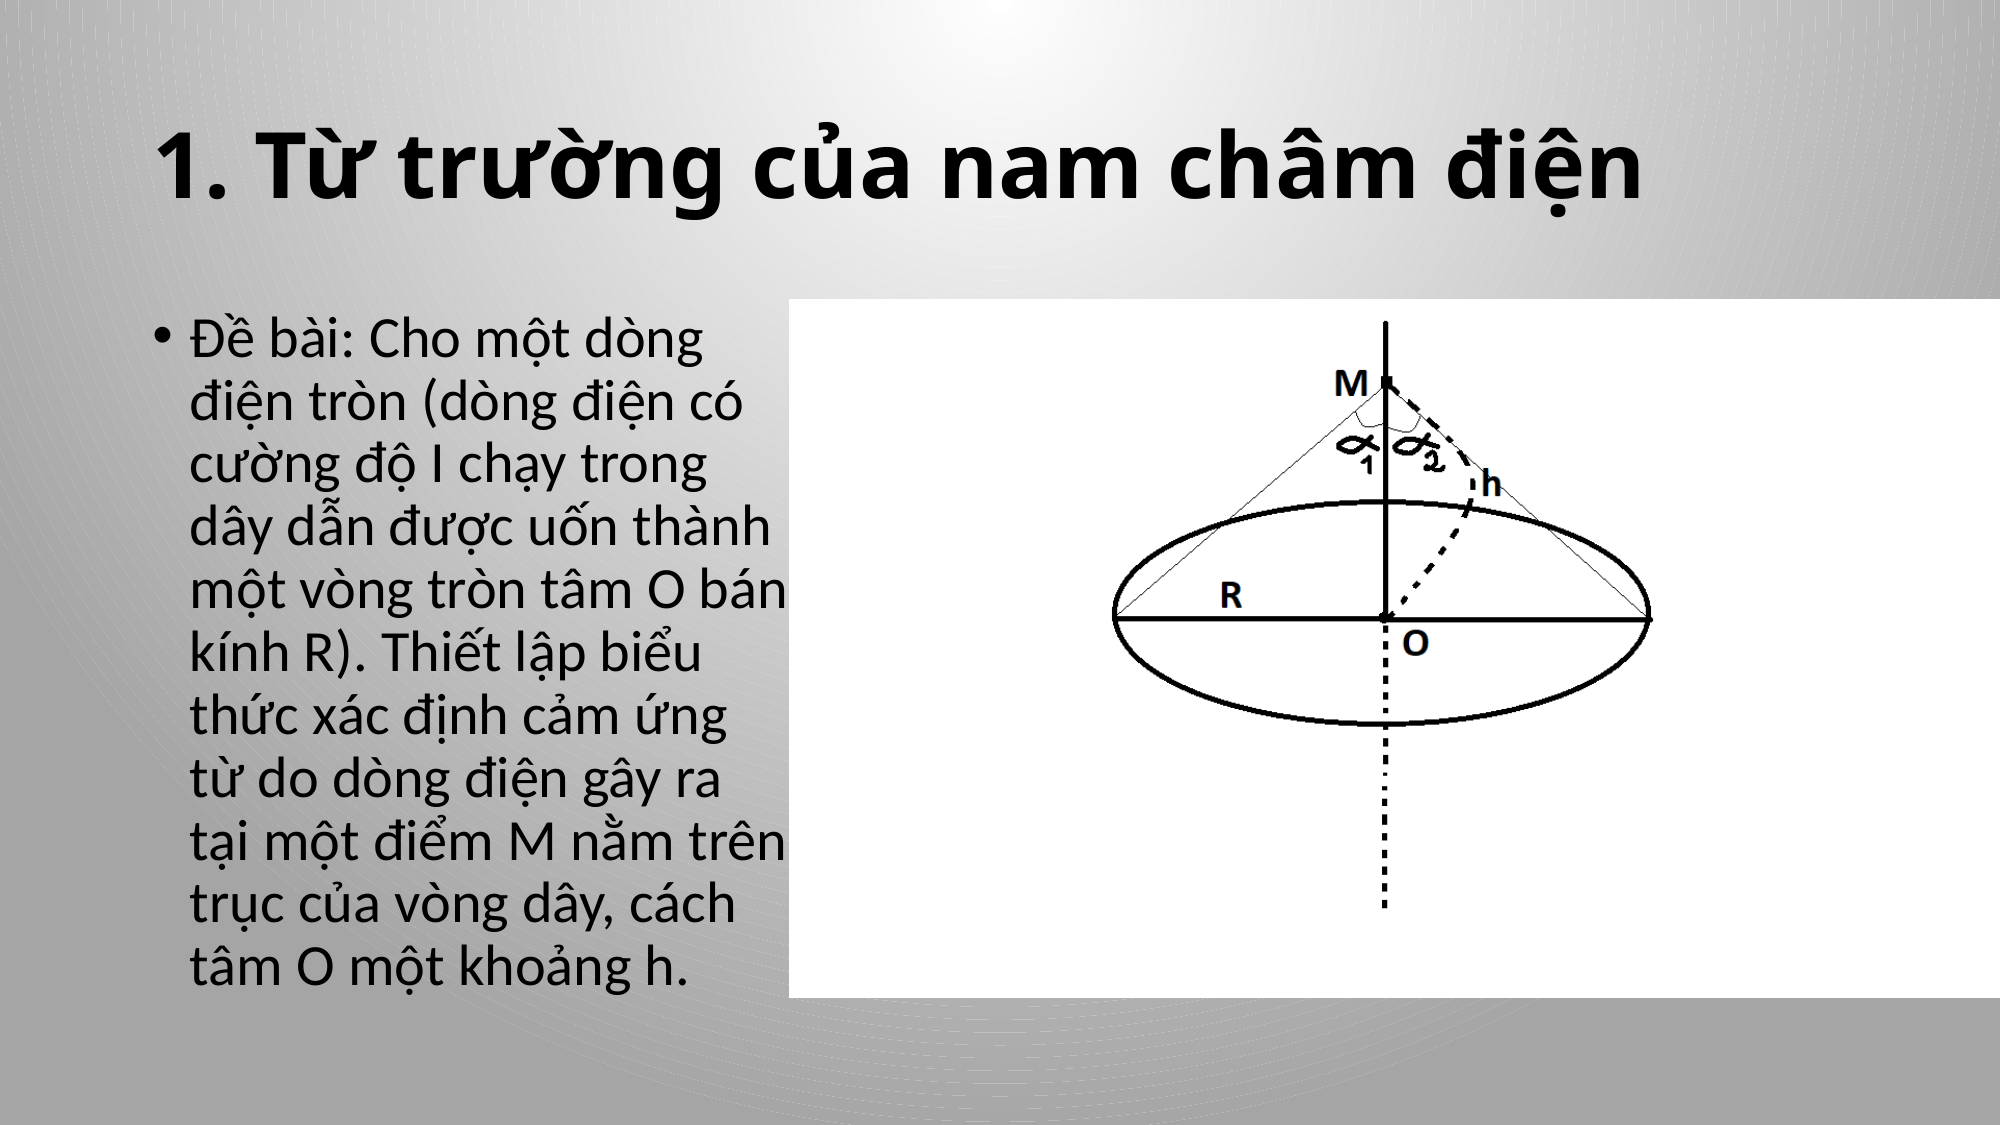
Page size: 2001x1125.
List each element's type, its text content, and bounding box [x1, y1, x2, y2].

list Đề bài: Cho một dòng điện tròn (dòng điện có cường độ I chạy trong dây dẫn được uốn thành một vòng tròn tâm O bán kính R). Thiết lập biểu thức xác định cảm ứng từ do dòng điện gây ra tại một điểm M nằm trên trục của vòng dây, cách tâm O một khoảng h. [137, 299, 807, 1014]
picture [789, 299, 2000, 998]
title 1. Từ trường của nam châm điện [137, 59, 1863, 278]
